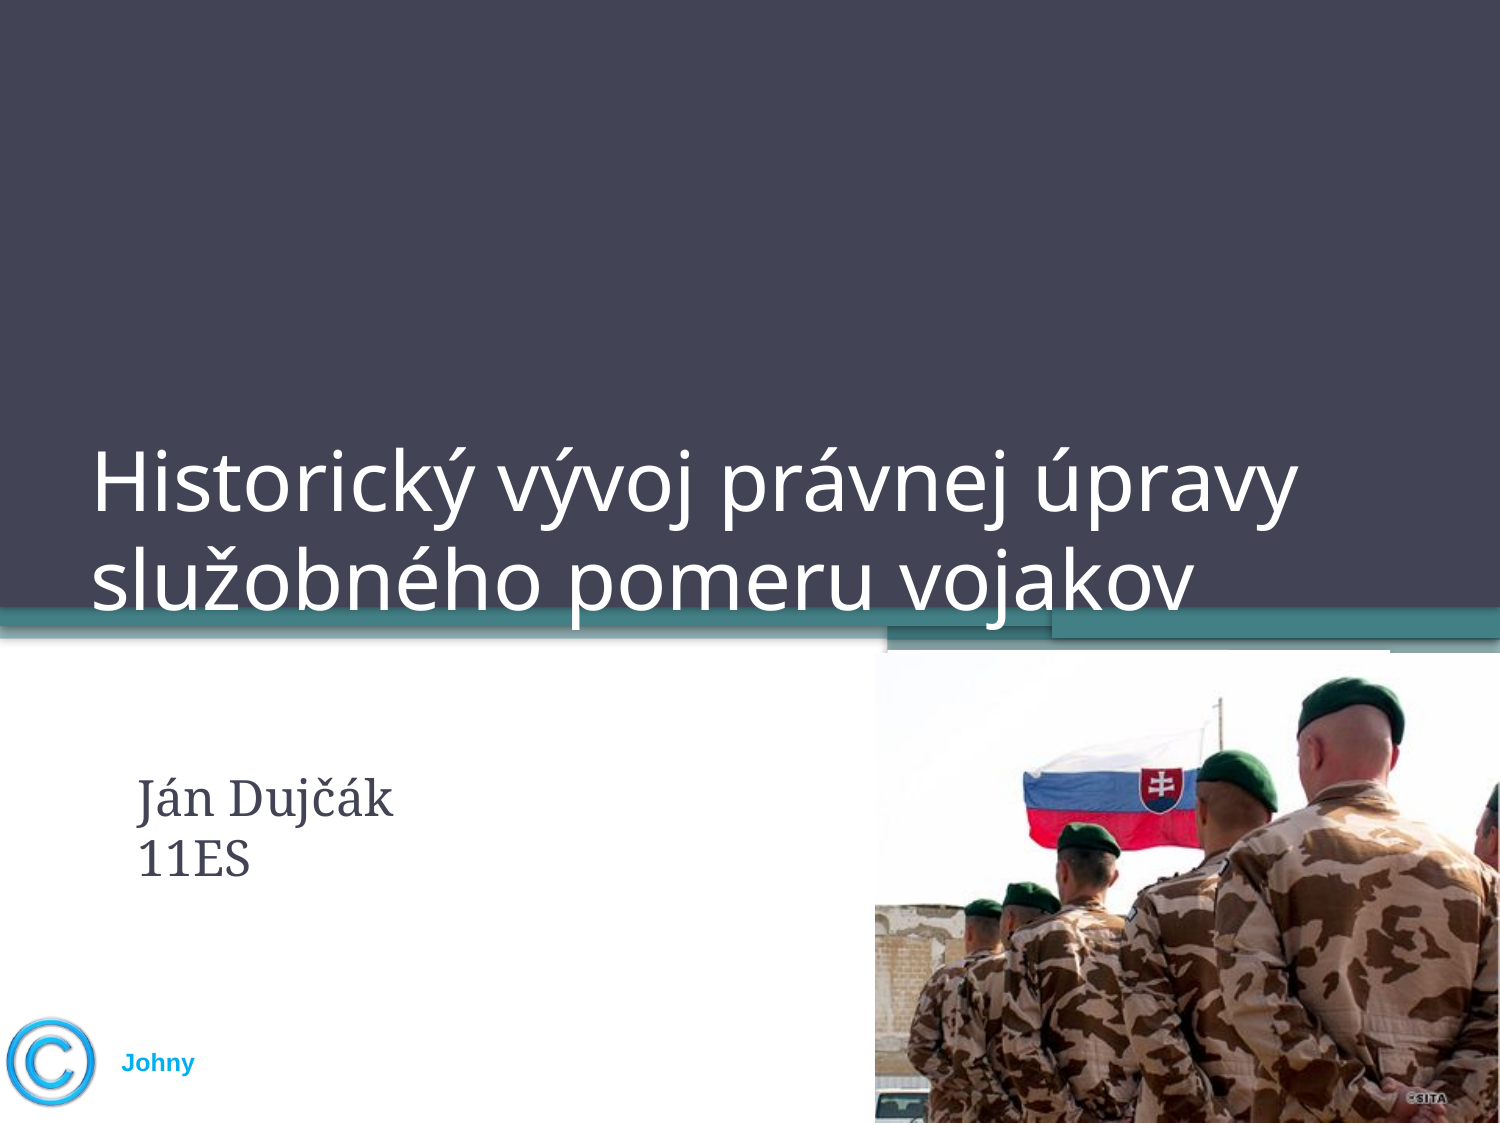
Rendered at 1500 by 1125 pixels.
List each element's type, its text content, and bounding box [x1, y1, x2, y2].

title Historický vývoj právnej úpravy služobného pomeru vojakov [75, 394, 1463, 636]
picture [874, 653, 1500, 1123]
text_box Johny [106, 1038, 287, 1084]
subtitle Ján Dujčák 11ES [112, 758, 460, 1047]
picture [0, 1003, 100, 1121]
